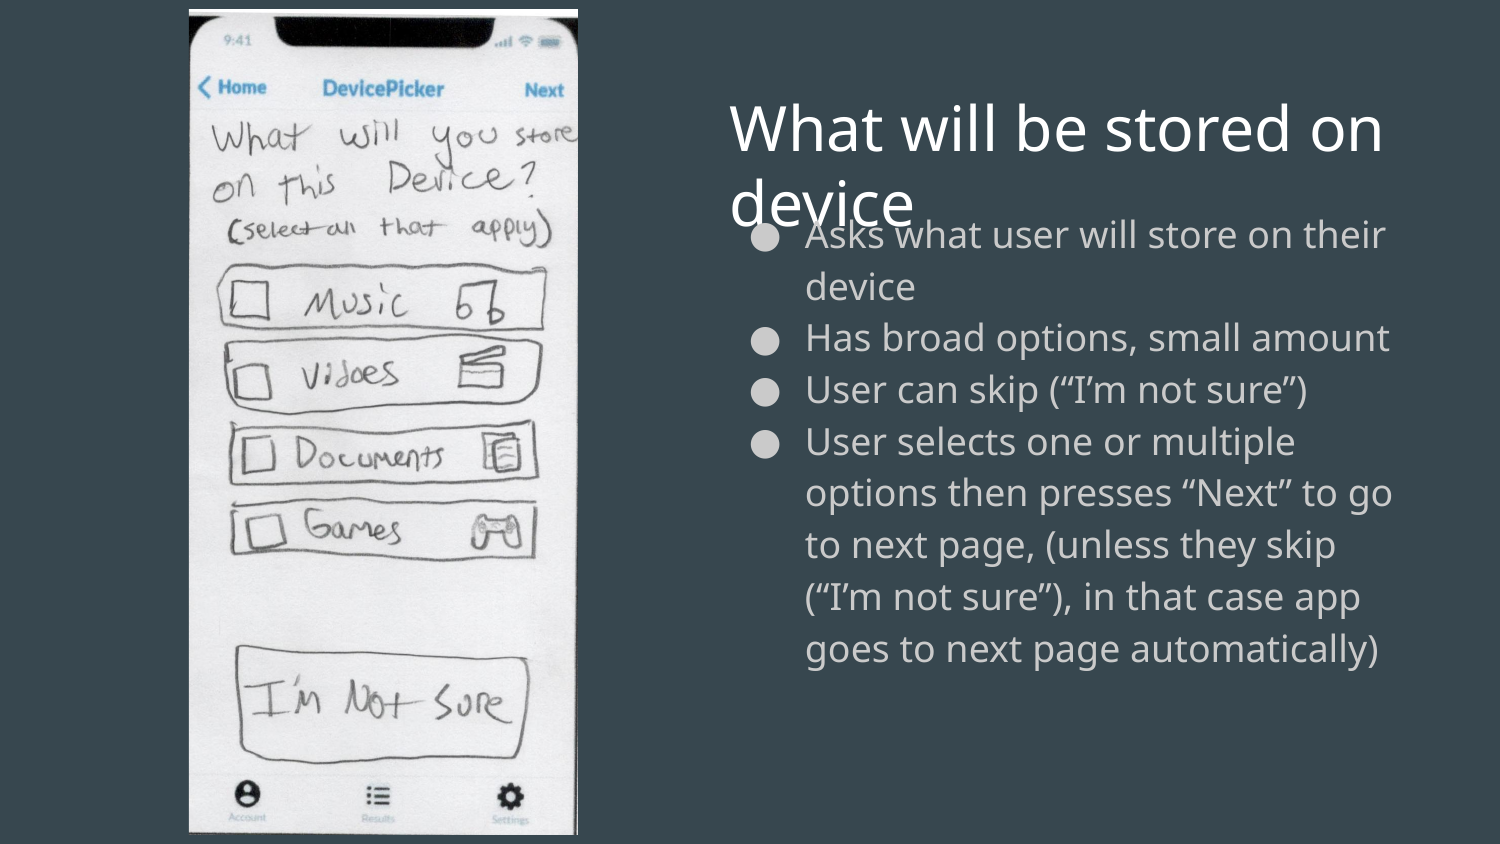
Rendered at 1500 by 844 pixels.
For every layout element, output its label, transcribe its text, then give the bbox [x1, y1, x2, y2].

list Asks what user will store on their device Has broad options, small amount User can skip (“I’m not sure”) User selects one or multiple options then presses “Next” to go to next page, (unless they skip (“I’m not sure”), in that case app goes to next page automatically) [715, 189, 1413, 750]
title What will be stored on device [715, 74, 1413, 169]
picture [188, 9, 579, 835]
